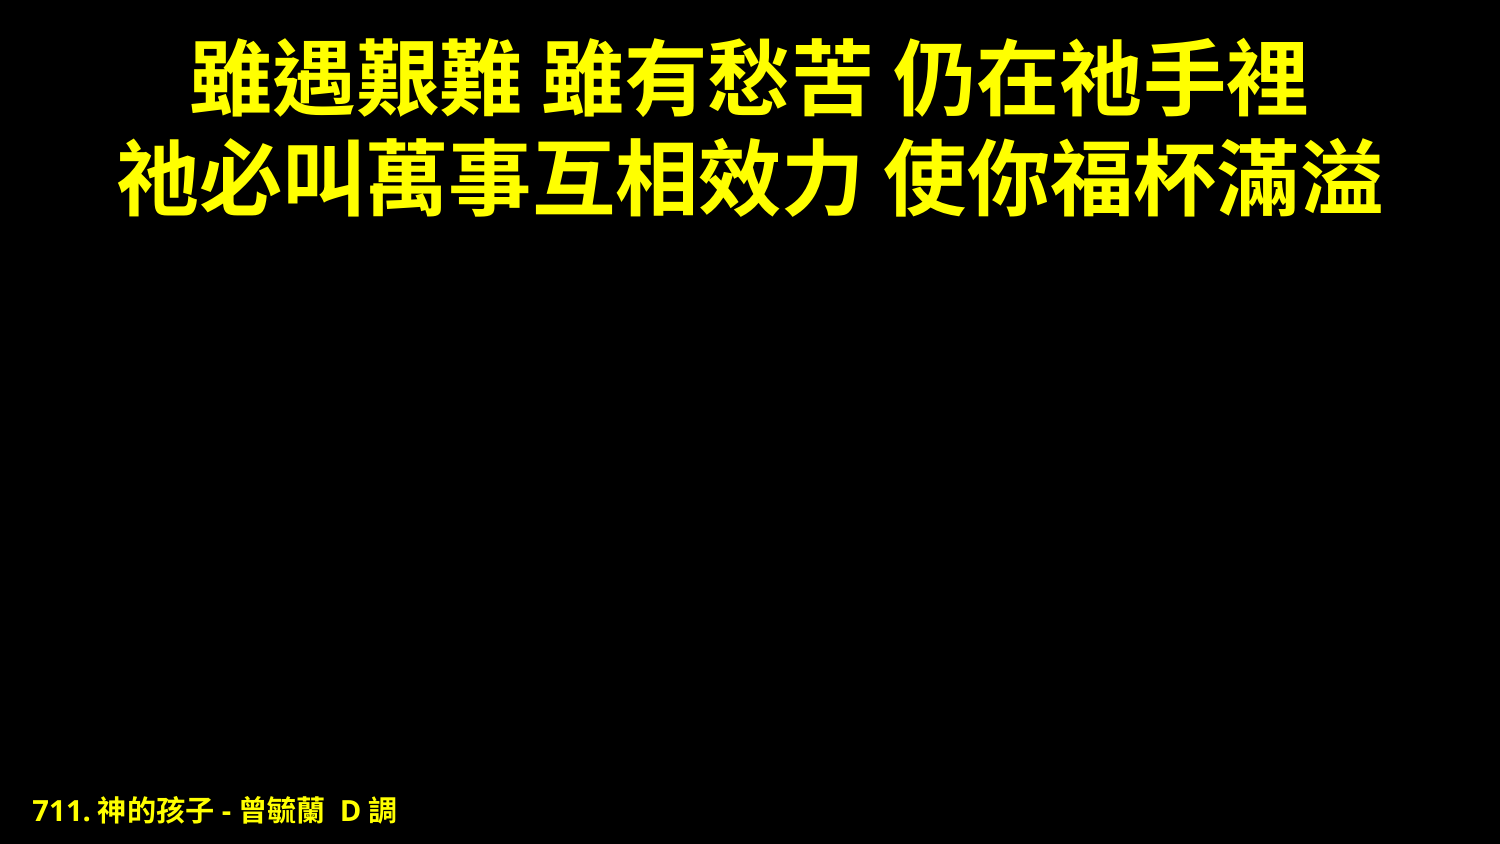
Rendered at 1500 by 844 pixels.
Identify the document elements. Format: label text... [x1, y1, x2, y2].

text_box 711.神的孩子-曾毓蘭 D調 [17, 784, 632, 835]
title 雖遇艱難 雖有愁苦 仍在祂手裡 祂必叫萬事互相效力 使你福杯滿溢 [0, 55, 1500, 197]
